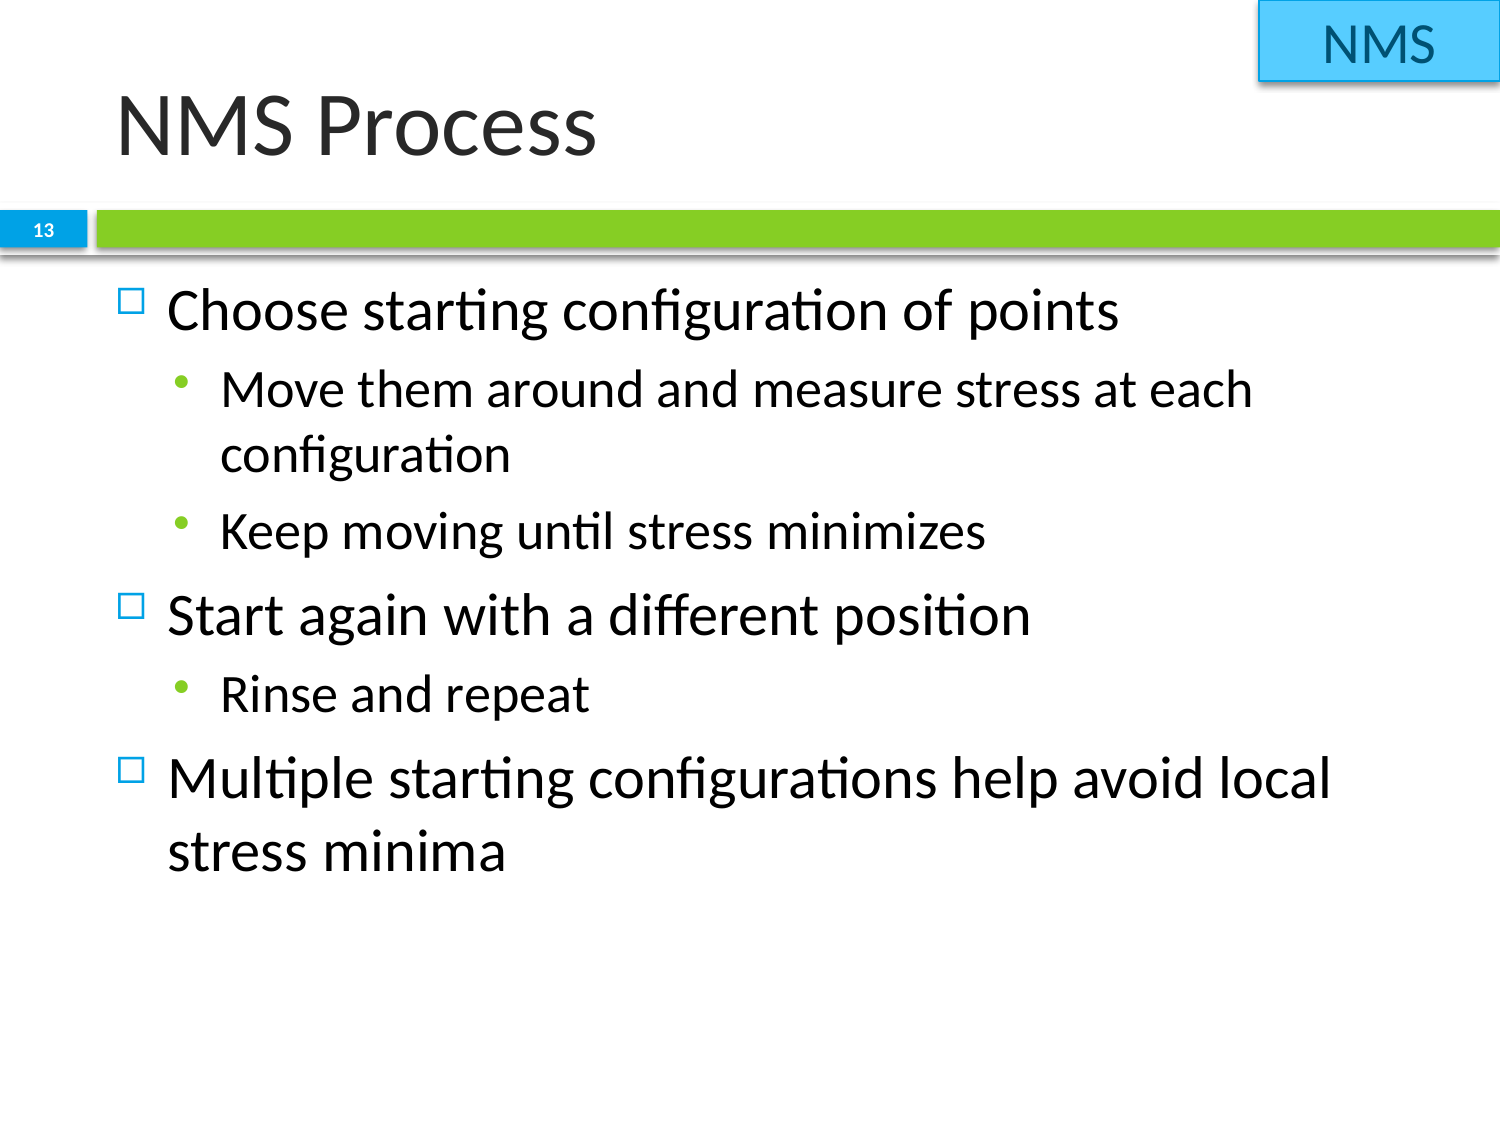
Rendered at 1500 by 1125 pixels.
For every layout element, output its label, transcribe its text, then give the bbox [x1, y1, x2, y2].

text_box NMS [1258, 0, 1500, 82]
list Choose starting configuration of points Move them around and measure stress at each configuration Keep moving until stress minimizes Start again with a different position Rinse and repeat Multiple starting configurations help avoid local stress minima [100, 262, 1438, 1053]
slide_number 13 [0, 208, 88, 249]
title NMS Process [100, 37, 1438, 200]
